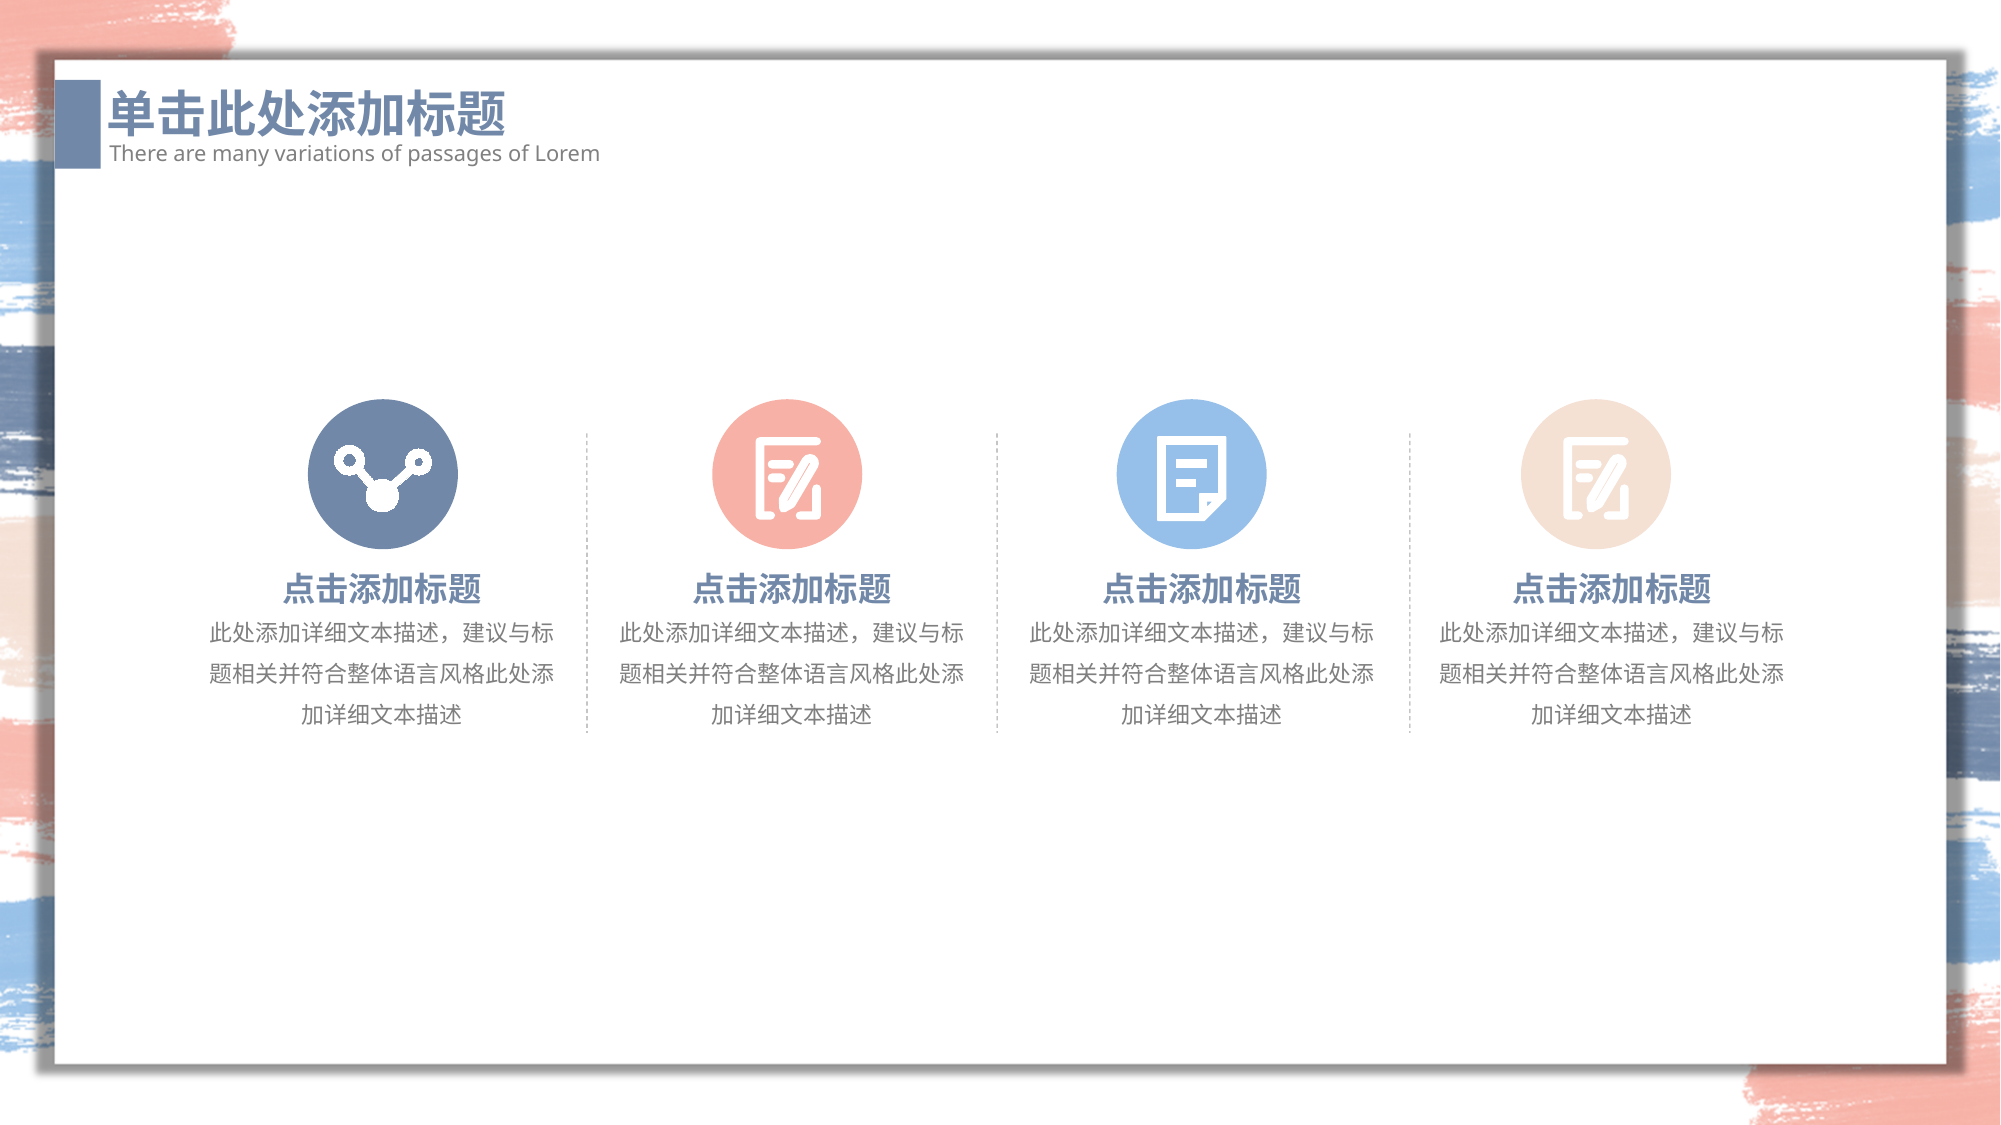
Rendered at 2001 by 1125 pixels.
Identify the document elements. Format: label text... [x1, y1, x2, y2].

text_box 点击添加标题 [677, 560, 907, 597]
text_box 点击添加标题 [1497, 560, 1727, 597]
picture [0, 0, 2001, 1125]
text_box [306, 398, 459, 551]
text_box 点击添加标题 [1087, 560, 1317, 597]
text_box 此处添加详细文本描述，建议与标题相关并符合整体语言风格此处添加详细文本描述 [1424, 597, 1800, 736]
text_box 此处添加详细文本描述，建议与标题相关并符合整体语言风格此处添加详细文本描述 [1014, 597, 1390, 736]
text_box 此处添加详细文本描述，建议与标题相关并符合整体语言风格此处添加详细文本描述 [194, 597, 570, 736]
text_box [756, 437, 821, 519]
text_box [1564, 437, 1628, 519]
text_box [711, 398, 864, 551]
text_box [334, 445, 432, 512]
text_box 此处添加详细文本描述，建议与标题相关并符合整体语言风格此处添加详细文本描述 [604, 597, 980, 736]
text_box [54, 74, 746, 174]
text_box [1519, 398, 1673, 551]
text_box 点击添加标题 [267, 560, 497, 597]
text_box [1115, 398, 1268, 551]
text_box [1157, 436, 1226, 521]
